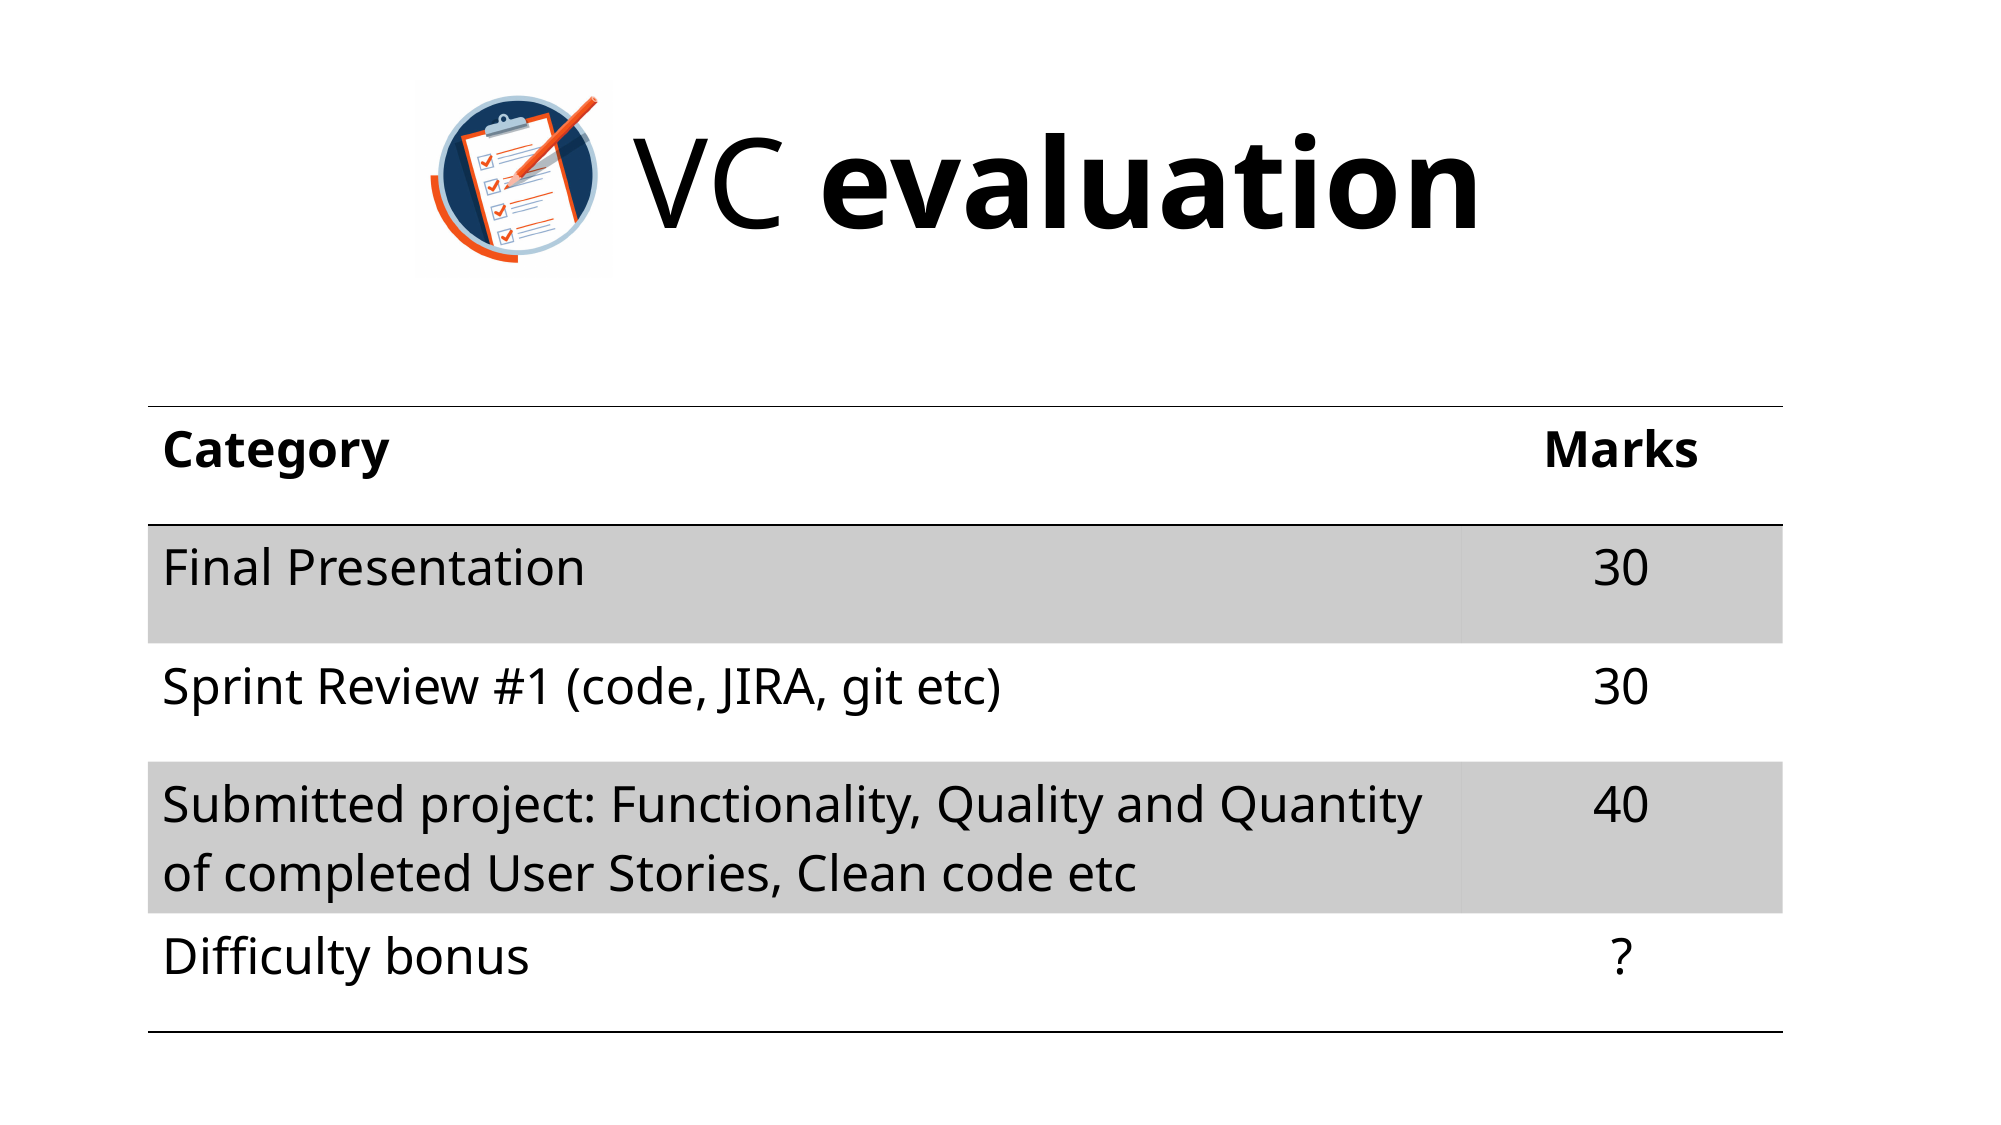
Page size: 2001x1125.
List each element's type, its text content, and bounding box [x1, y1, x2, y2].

table_cell Submitted project: Functionality, Quality and Quantity of completed User Stories, Clean code etc [148, 762, 1461, 913]
text_box VC evaluation [618, 95, 1500, 261]
table_cell Difficulty bonus [148, 913, 1461, 1031]
table_header Category [148, 407, 1461, 524]
table_header Marks [1461, 407, 1783, 524]
table_cell Sprint Review #1 (code, JIRA, git etc) [148, 643, 1461, 762]
table_cell Final Presentation [148, 526, 1461, 643]
table_cell 40 [1461, 762, 1783, 913]
table_cell 30 [1461, 643, 1783, 762]
table_cell 30 [1461, 526, 1783, 643]
table_cell ? [1461, 913, 1783, 1031]
picture [415, 80, 613, 278]
